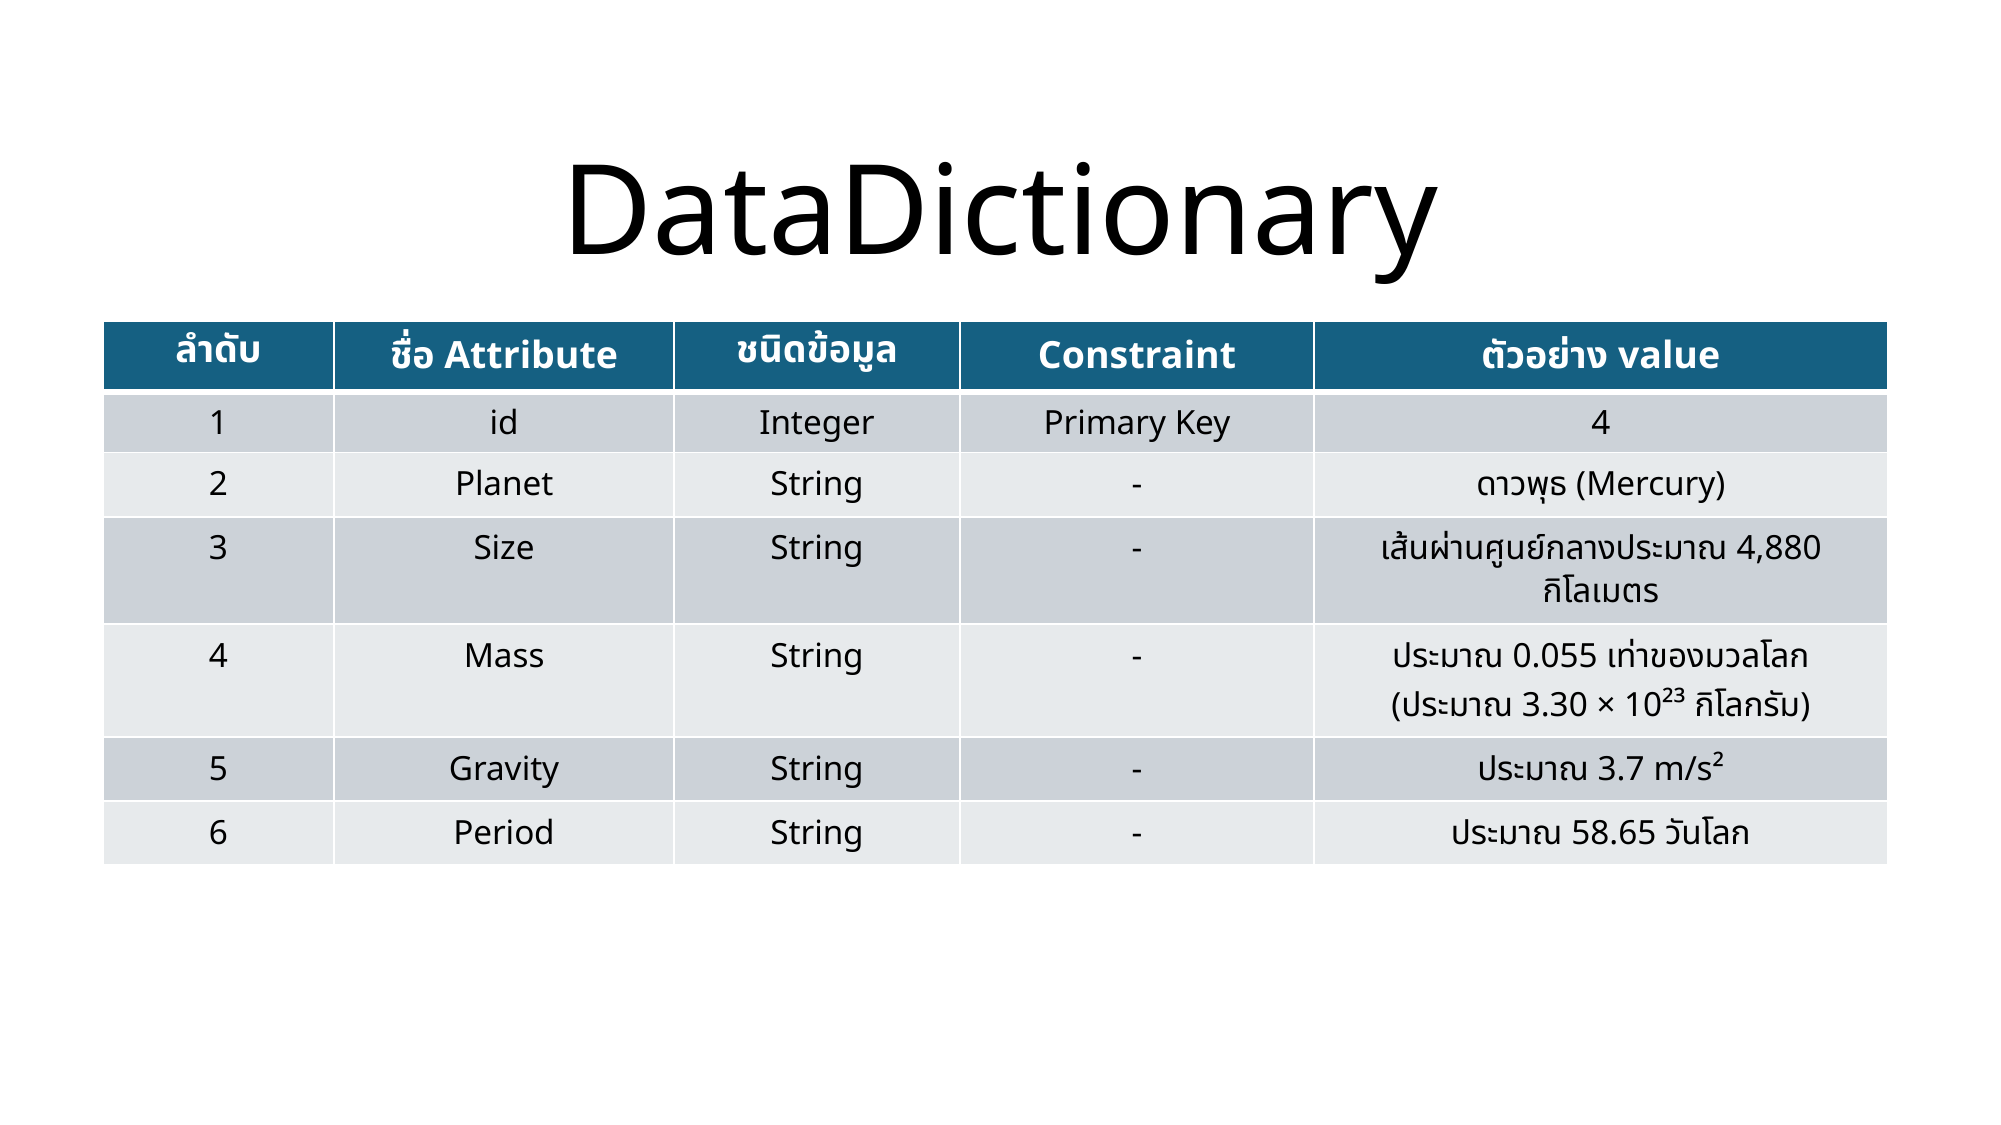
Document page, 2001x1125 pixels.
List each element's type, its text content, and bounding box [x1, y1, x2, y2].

table_header ลำดับ [104, 322, 333, 389]
table_cell - [961, 625, 1313, 736]
table_cell Mass [335, 625, 673, 736]
table_header ชื่อ Attribute [335, 322, 673, 389]
table_cell 5 [104, 738, 333, 800]
table_cell 2 [104, 453, 333, 516]
table_cell ประมาณ 58.65 วันโลก [1315, 802, 1887, 864]
table_cell Size [335, 518, 673, 623]
table_cell String [675, 453, 959, 516]
table_cell 4 [104, 625, 333, 736]
table_cell ประมาณ 3.7 m/s² [1315, 738, 1887, 800]
table_cell String [675, 802, 959, 864]
table_header Constraint [961, 322, 1313, 389]
table_header ชนิดข้อมูล [675, 322, 959, 389]
table_cell - [961, 518, 1313, 623]
table_cell Integer [675, 395, 959, 452]
table_cell Primary Key [961, 395, 1313, 452]
table_cell 1 [104, 395, 333, 452]
table_cell String [675, 625, 959, 736]
table_cell ดาวพุธ (Mercury) [1315, 453, 1887, 516]
table_cell - [961, 453, 1313, 516]
title DataDictionary [538, 78, 1462, 290]
table_header ตัวอย่าง value [1315, 322, 1887, 389]
table_cell เส้นผ่านศูนย์กลางประมาณ 4,880 กิโลเมตร [1315, 518, 1887, 623]
table_cell 3 [104, 518, 333, 623]
table_cell id [335, 395, 673, 452]
table_cell String [675, 738, 959, 800]
table_cell String [675, 518, 959, 623]
table_cell - [961, 802, 1313, 864]
table_cell 6 [104, 802, 333, 864]
table_cell Period [335, 802, 673, 864]
table_cell - [961, 738, 1313, 800]
table_cell ประมาณ 0.055 เท่าของมวลโลก (ประมาณ 3.30 × 10²³ กิโลกรัม) [1315, 625, 1887, 736]
table_cell Planet [335, 453, 673, 516]
table_cell 4 [1315, 395, 1887, 452]
table_cell Gravity [335, 738, 673, 800]
